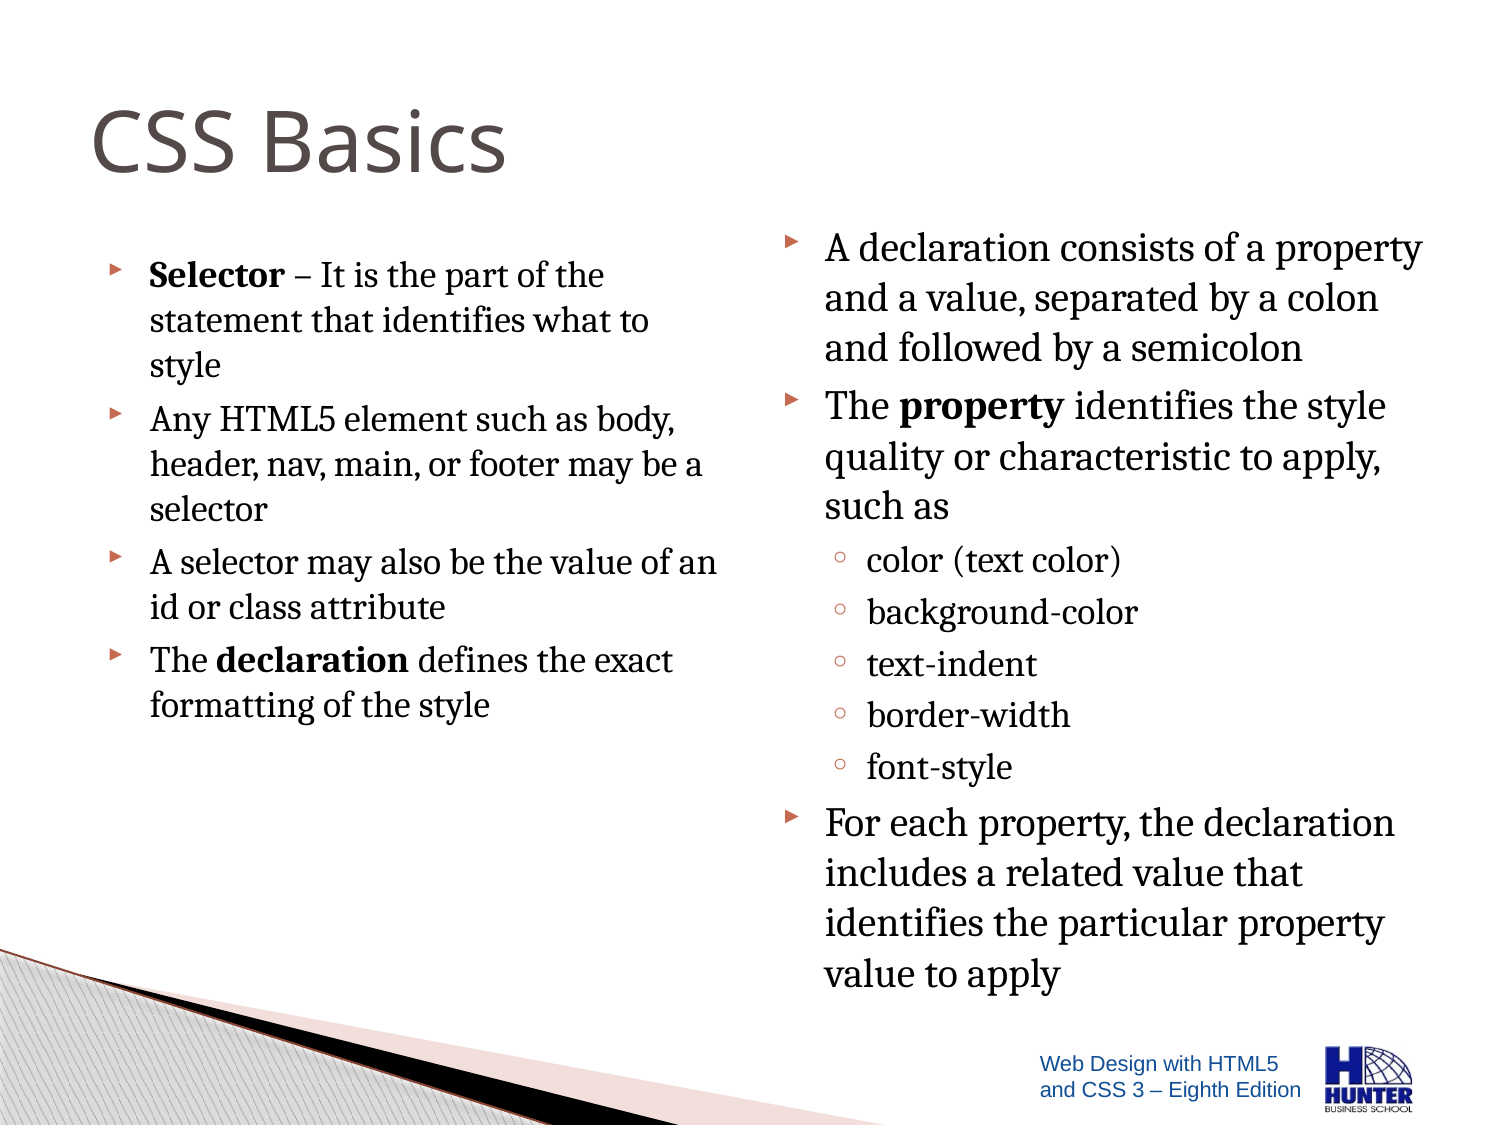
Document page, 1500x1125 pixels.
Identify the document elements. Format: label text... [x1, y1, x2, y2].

text_box A declaration consists of a property and a value, separated by a colon and followed by a semicolon The property identifies the style quality or characteristic to apply, such as color (text color) background-color text-indent border-width font-style For each property, the declaration includes a related value that identifies the particular property value to apply [750, 212, 1463, 1011]
picture [1325, 1046, 1413, 1113]
title CSS Basics [75, 45, 1425, 233]
list Selector – It is the part of the statement that identifies what to style Any HTML5 element such as body, header, nav, main, or footer may be a selector A selector may also be the value of an id or class attribute The declaration defines the exact formatting of the style [75, 243, 738, 986]
